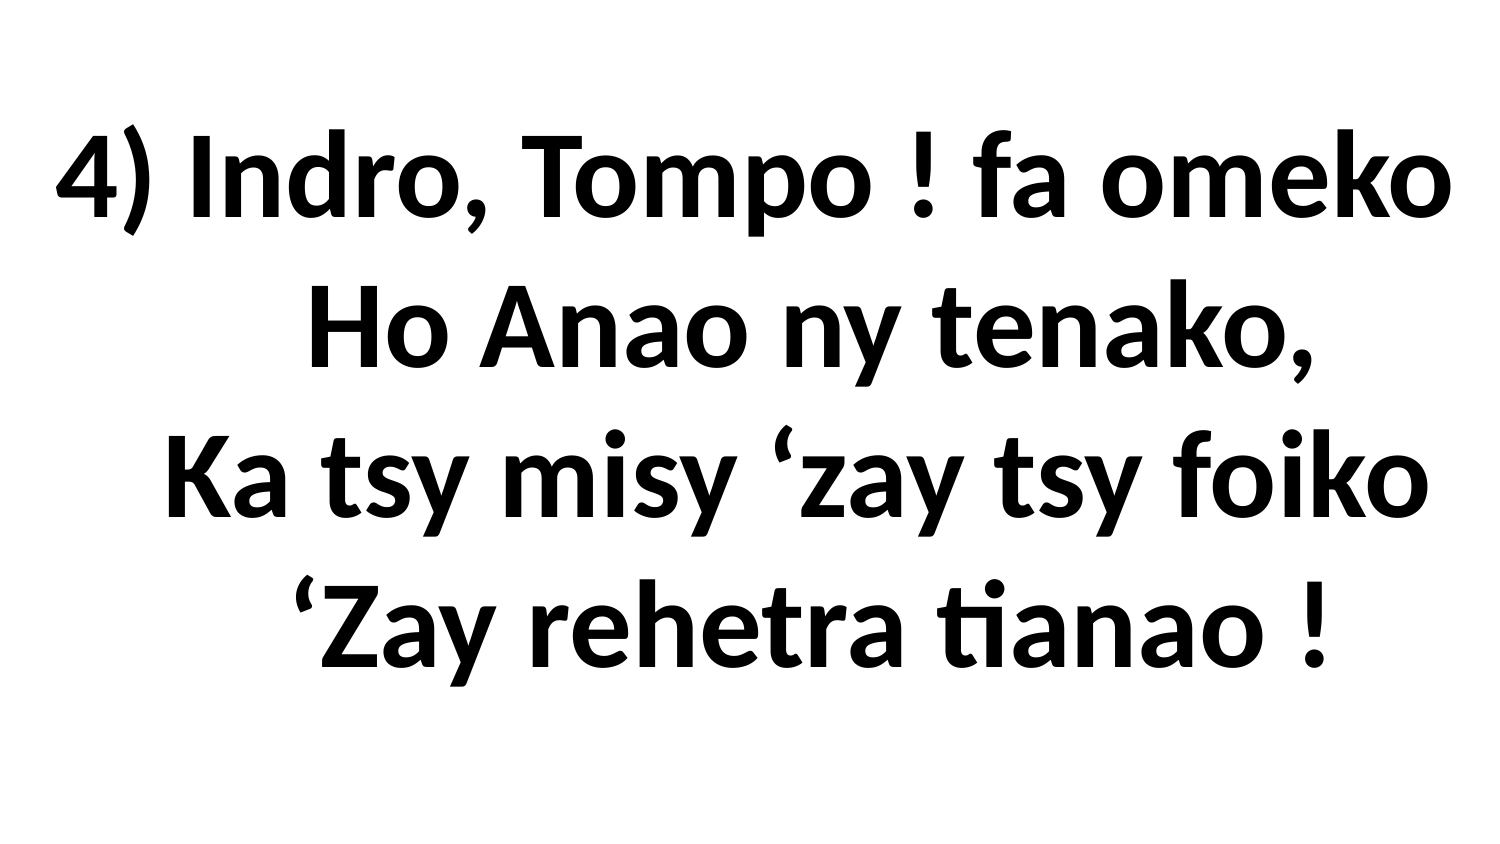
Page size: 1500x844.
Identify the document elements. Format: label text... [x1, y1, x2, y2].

title 4) Indro, Tompo ! fa omeko Ho Anao ny tenako, Ka tsy misy ‘zay tsy foiko ‘Zay rehetra tianao ! [29, 302, 1483, 484]
